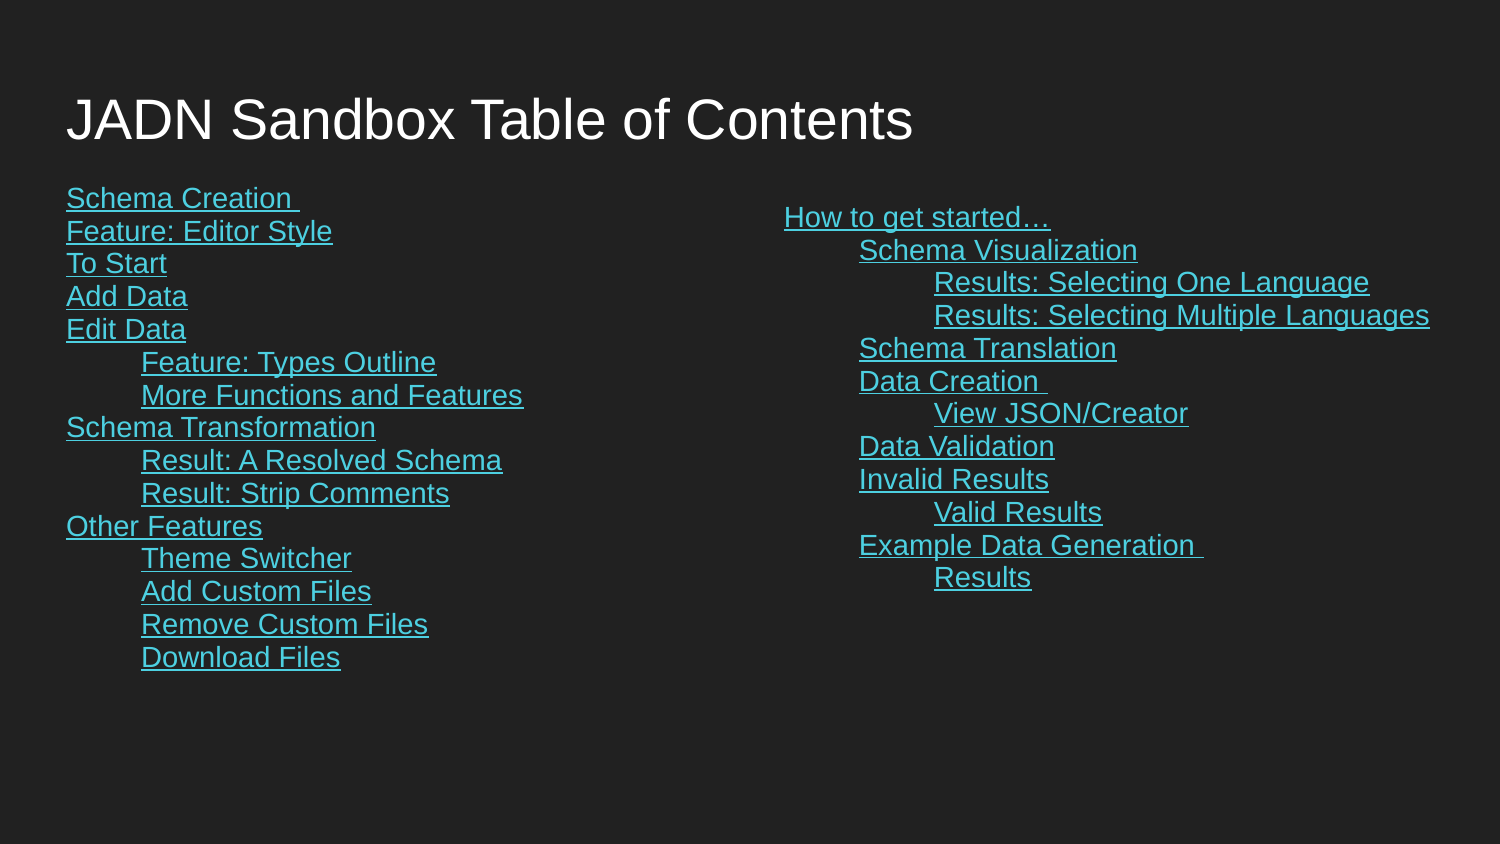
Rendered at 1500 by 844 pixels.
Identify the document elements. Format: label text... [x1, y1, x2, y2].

list Schema Creation Feature: Editor Style To Start Add Data Edit Data Feature: Types Outline More Functions and Features Schema Transformation Result: A Resolved Schema Result: Strip Comments Other Features Theme Switcher Add Custom Files Remove Custom Files Download Files [51, 166, 708, 728]
list How to get started… Schema Visualization Results: Selecting One Language Results: Selecting Multiple Languages Schema Translation Data Creation View JSON/Creator Data Validation Invalid Results Valid Results Example Data Generation Results [768, 185, 1473, 747]
title JADN Sandbox Table of Contents [51, 72, 1449, 167]
